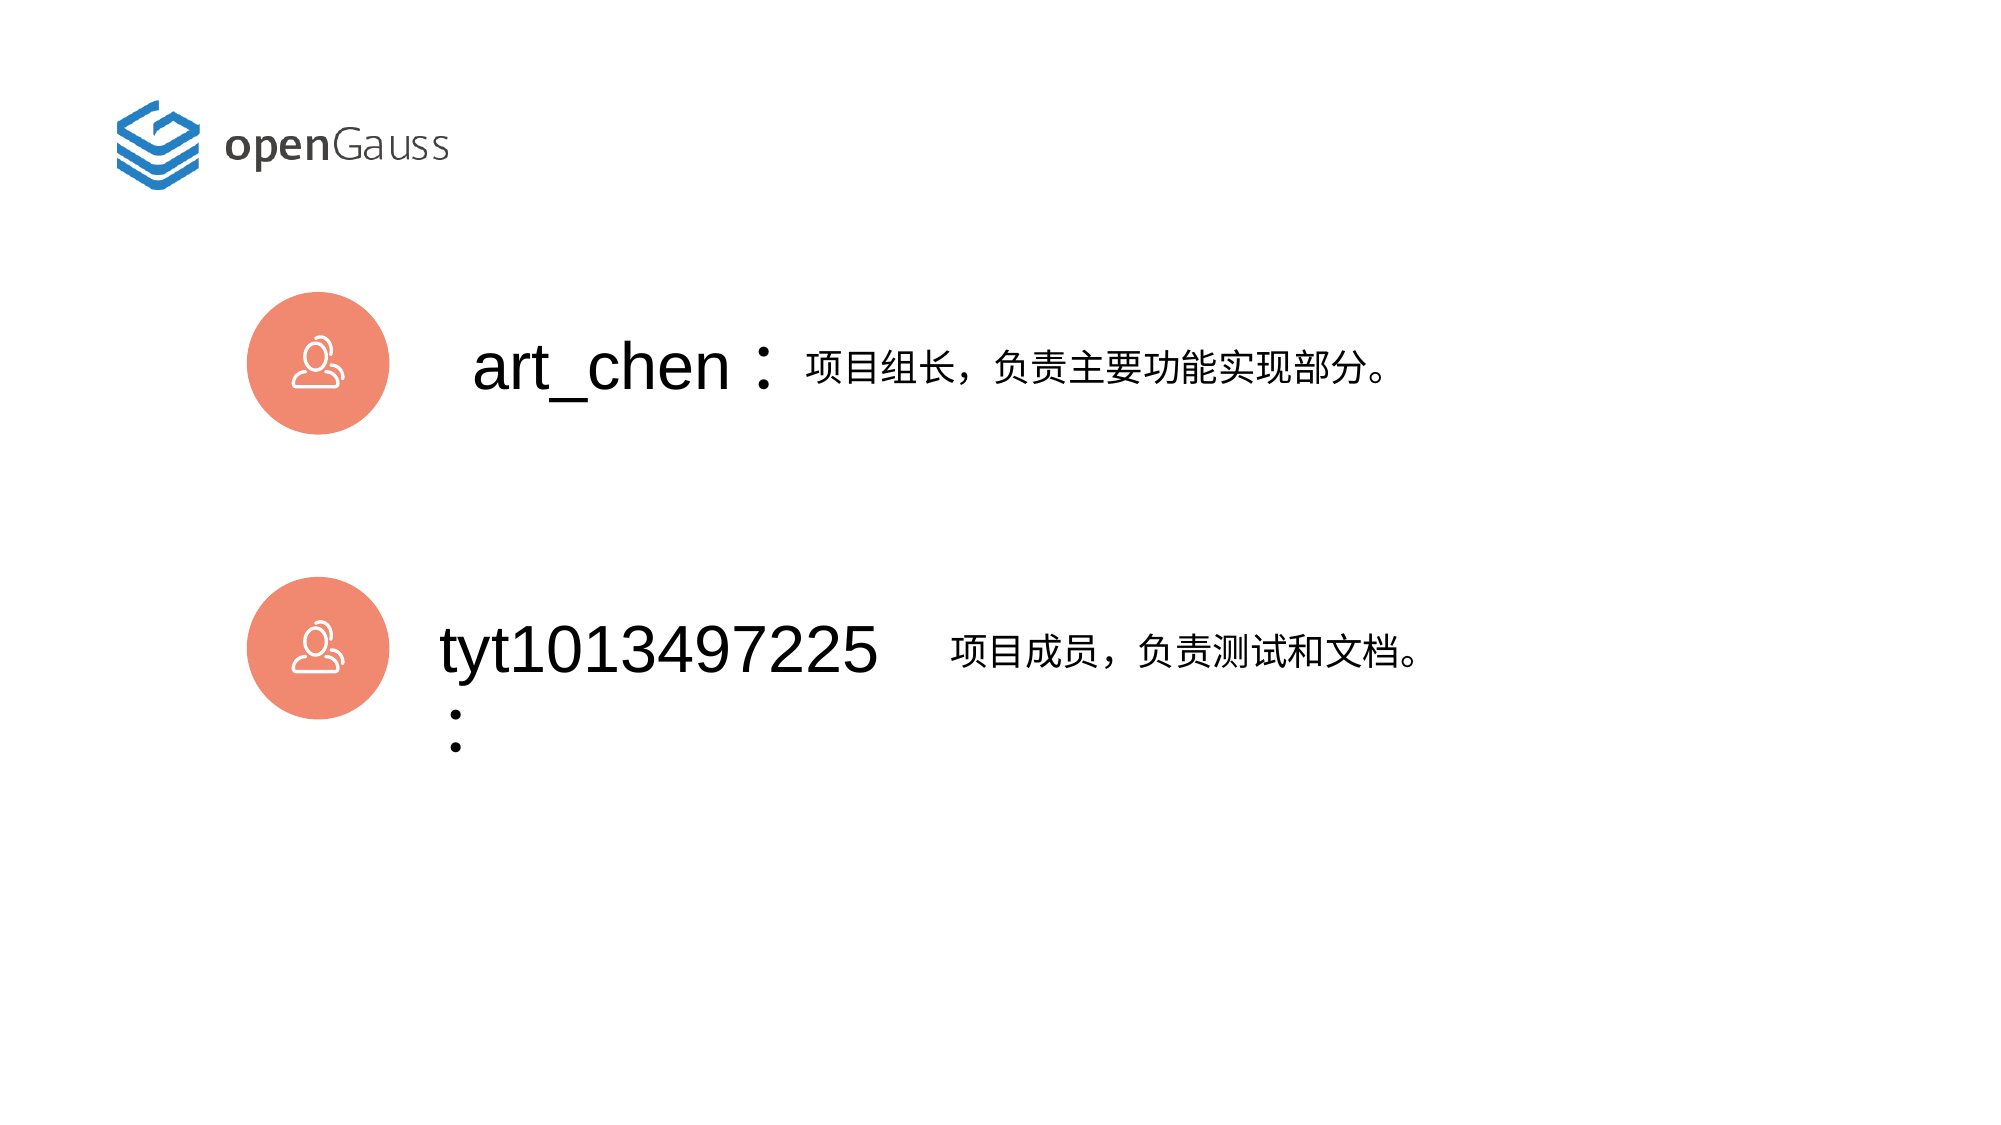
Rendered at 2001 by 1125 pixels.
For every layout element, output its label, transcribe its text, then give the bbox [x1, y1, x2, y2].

picture [117, 99, 448, 190]
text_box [246, 291, 390, 435]
text_box tyt1013497225： [424, 598, 901, 774]
text_box 项目成员，负责测试和文档。 [935, 620, 1572, 680]
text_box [246, 576, 390, 720]
text_box art_chen： [457, 315, 901, 411]
text_box 项目组长，负责主要功能实现部分。 [790, 336, 1427, 396]
